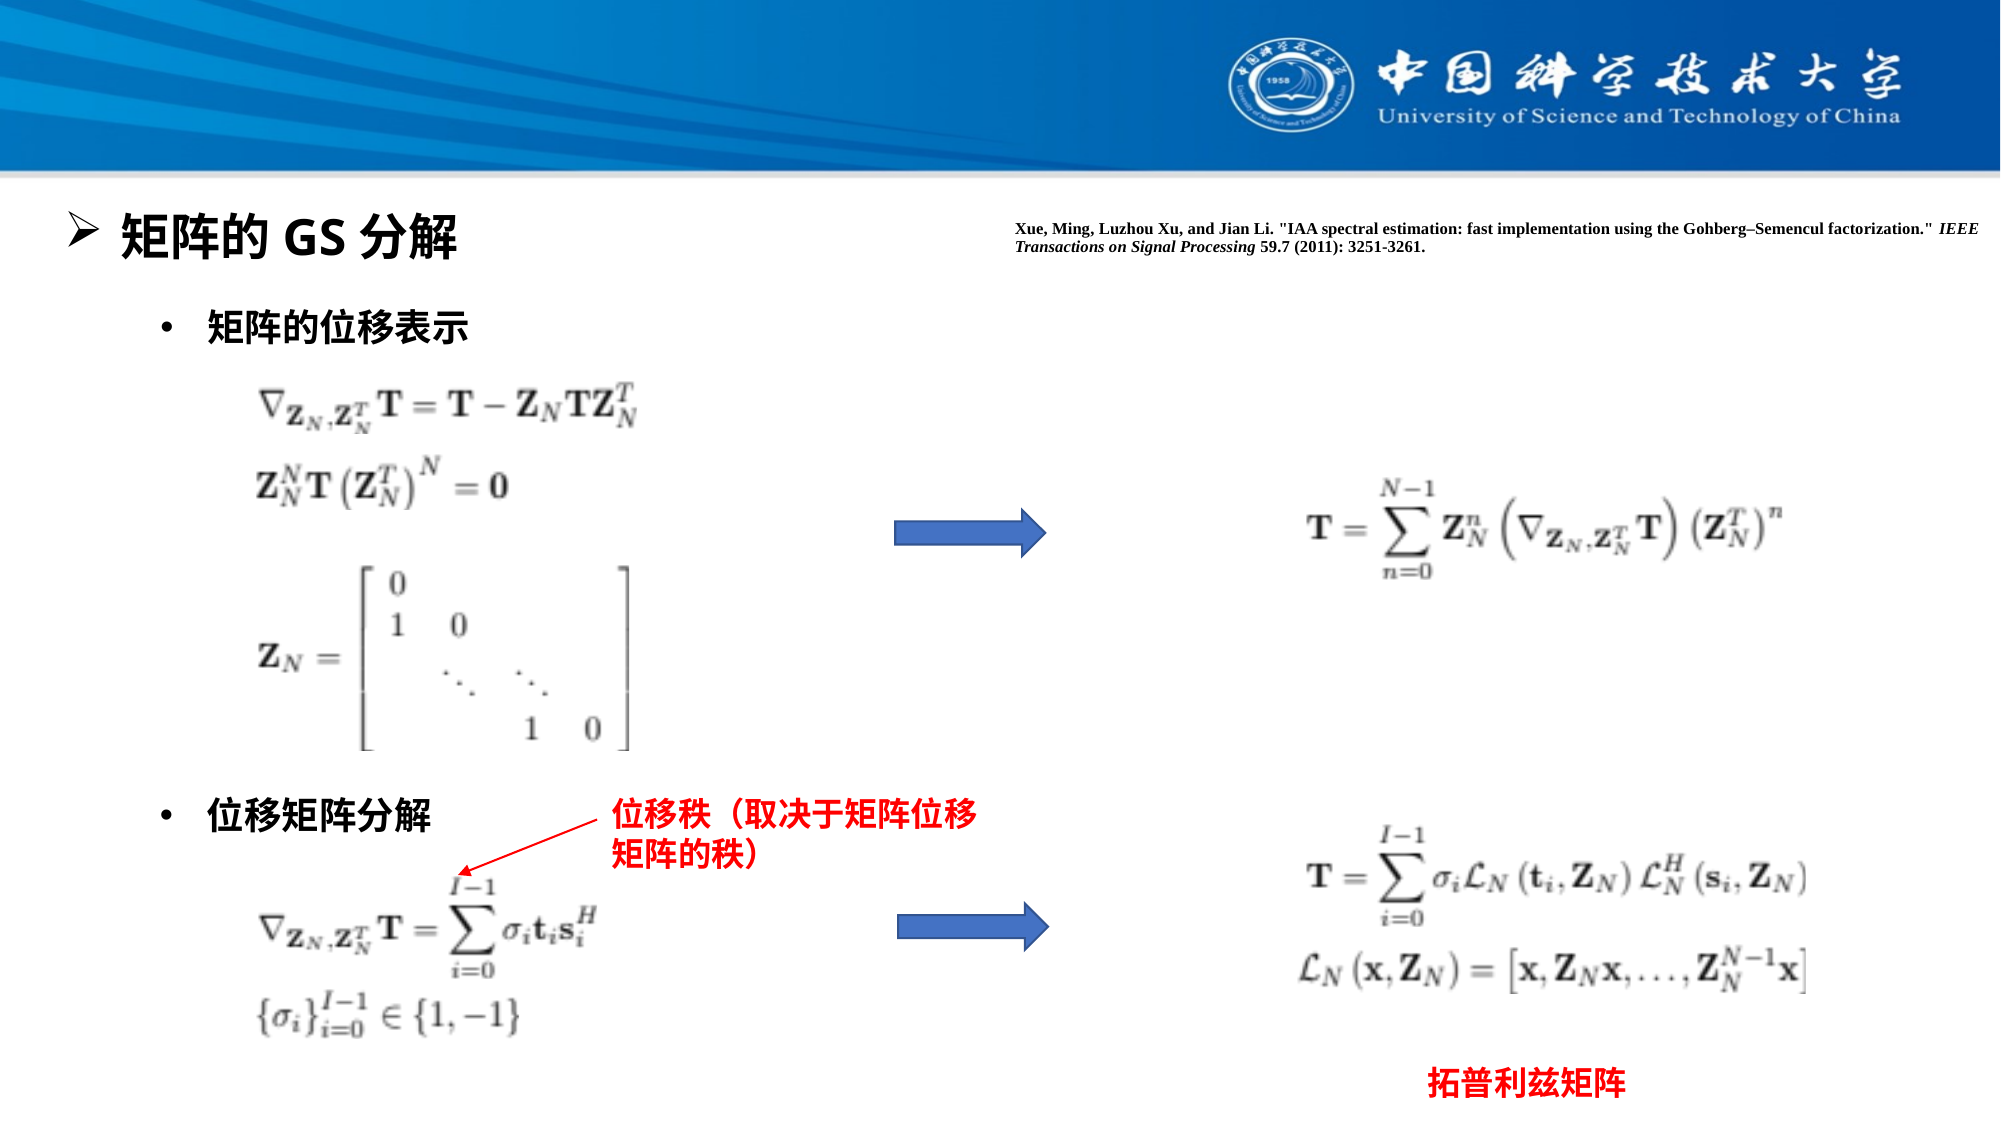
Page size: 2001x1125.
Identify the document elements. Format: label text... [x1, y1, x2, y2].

text_box 位移秩（取决于矩阵位移矩阵的秩） [597, 785, 1020, 881]
text_box 矩阵的GS分解 [49, 198, 921, 273]
picture [0, 0, 2001, 1125]
text_box 位移矩阵分解 [145, 784, 447, 845]
text_box 拓普利兹矩阵 [1412, 1055, 1708, 1110]
text_box [894, 507, 1047, 559]
text_box [897, 901, 1050, 953]
text_box 矩阵的位移表示 [145, 296, 485, 357]
title Xue, Ming, Luzhou Xu, and Jian Li. "IAA spectral estimation: fast implementation using the Gohberg–Semencul factorization." IEEE Transactions on Signal Processing 59.7 (2011): 3251-3261. [999, 198, 2000, 278]
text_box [457, 819, 598, 875]
